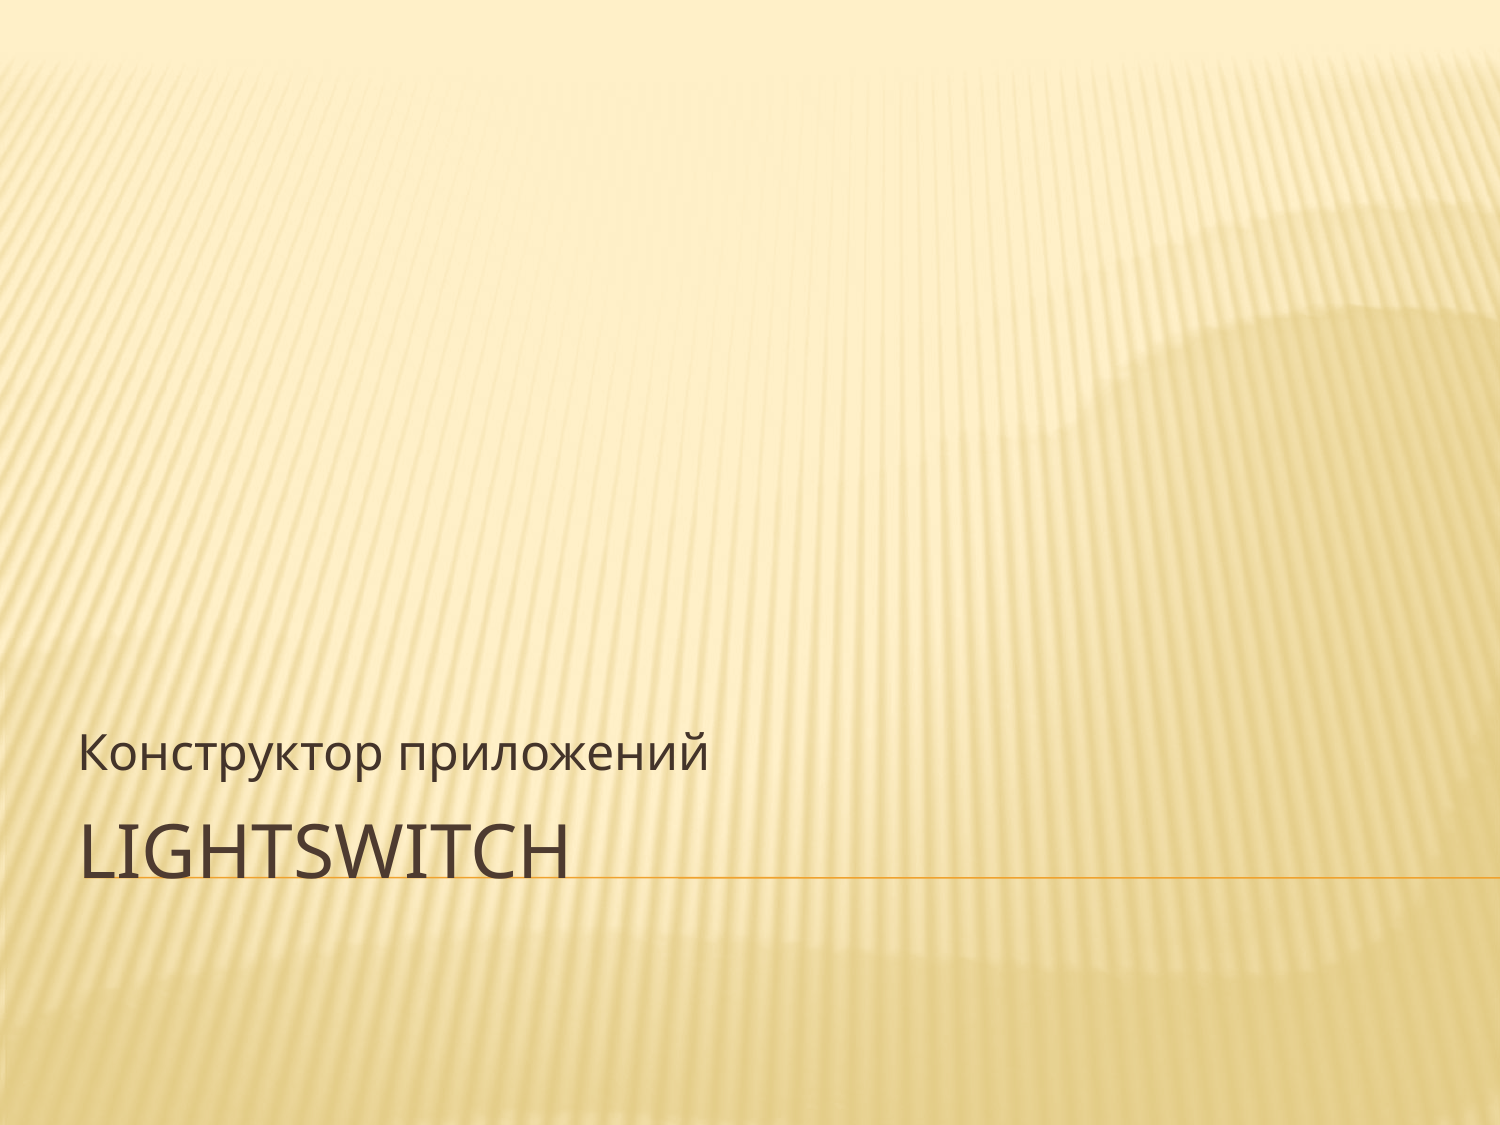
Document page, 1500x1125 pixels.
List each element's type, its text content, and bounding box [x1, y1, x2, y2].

title LightSwitch [62, 796, 1450, 997]
subtitle Конструктор приложений [62, 637, 1450, 788]
